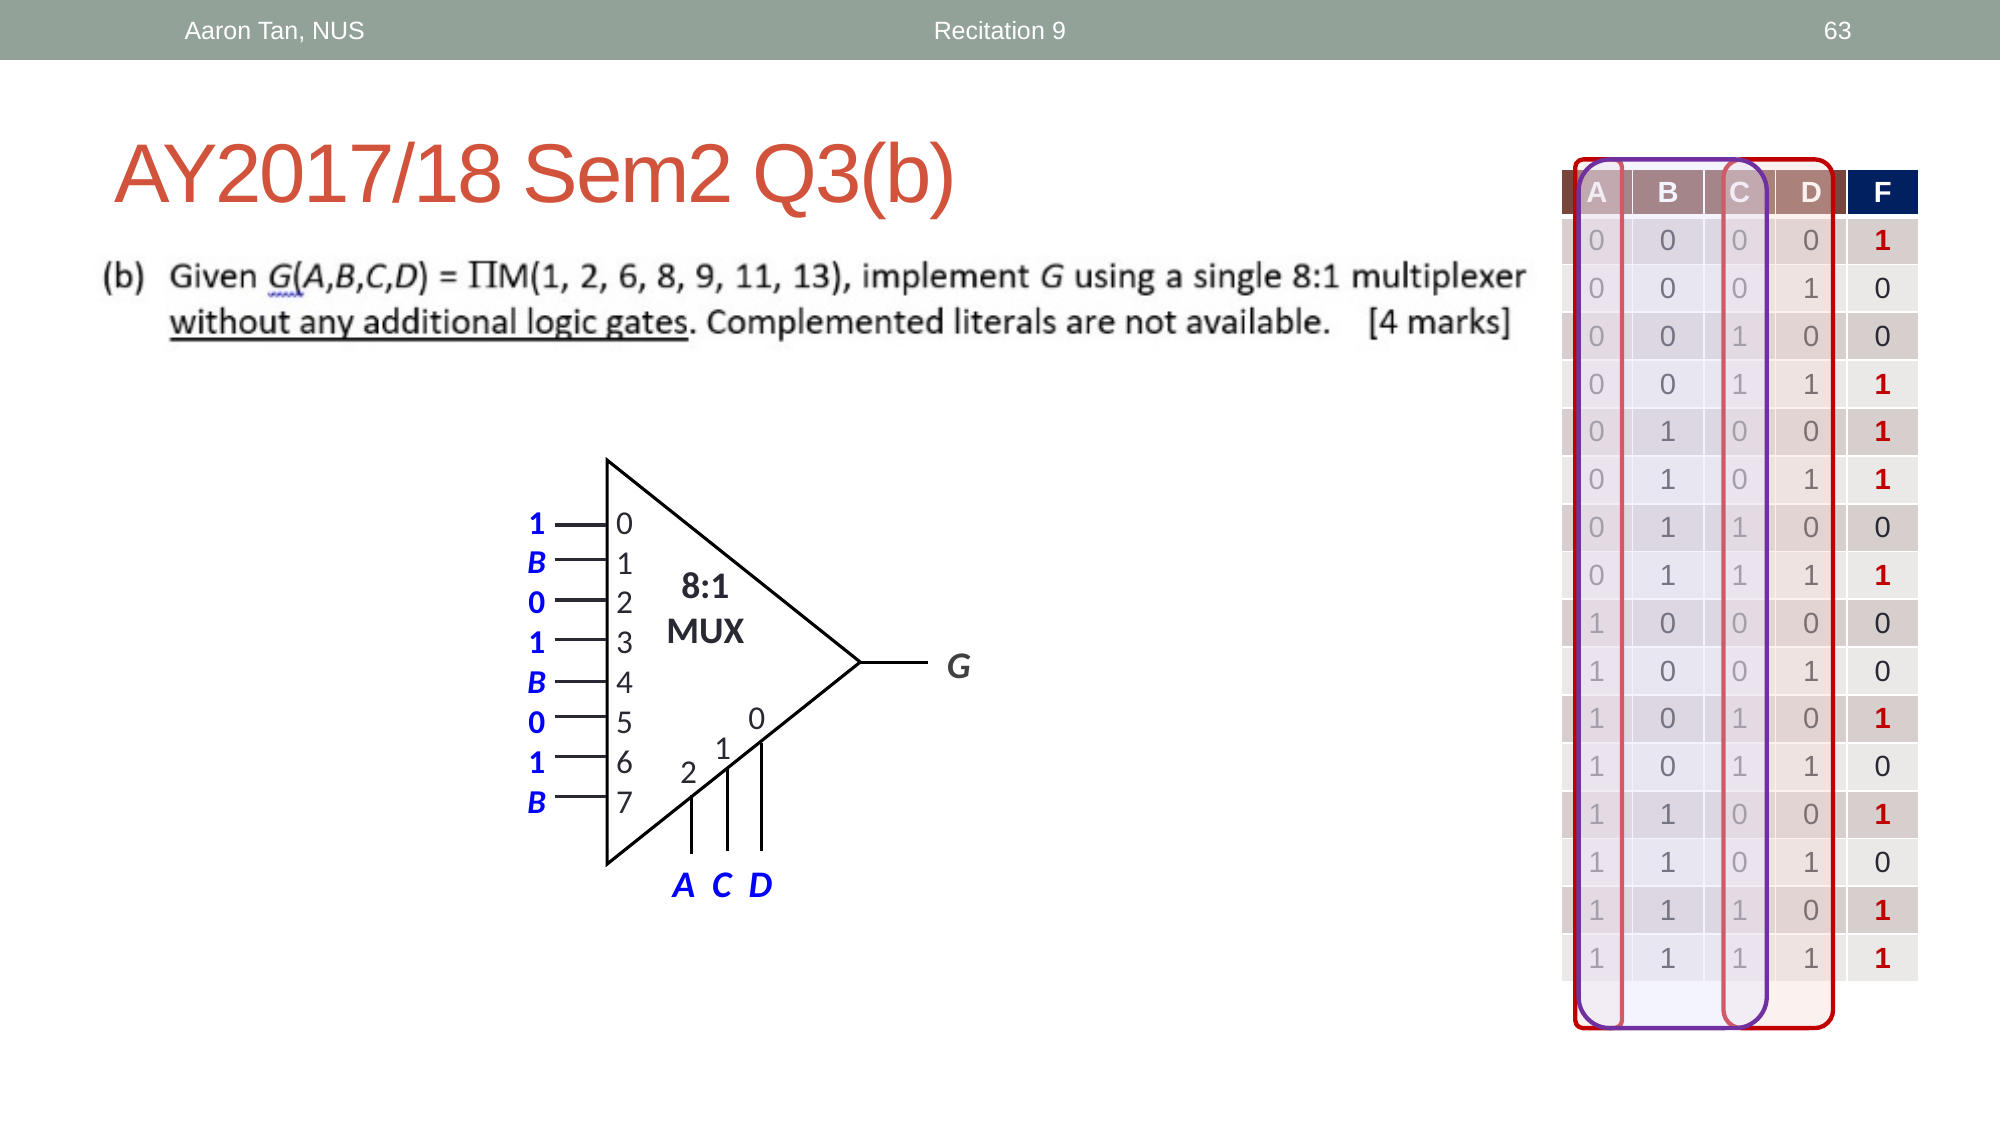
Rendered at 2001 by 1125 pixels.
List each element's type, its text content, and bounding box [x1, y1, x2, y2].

table_cell 1 [1842, 361, 1846, 407]
table_cell 1 [1848, 935, 1918, 981]
text_box 1 B 0 1 B 0 1 B [502, 499, 551, 836]
table_header D [1842, 170, 1846, 214]
table_cell 1 [1848, 792, 1918, 838]
title AY2017/18 Sem2 Q3(b) [99, 87, 1140, 246]
table_cell 0 [1562, 409, 1572, 455]
table_cell 0 [1842, 696, 1846, 742]
table_cell 1 [1842, 457, 1846, 503]
table_cell 1 [1562, 648, 1572, 694]
table_cell 1 [1562, 600, 1572, 646]
table_cell 1 [1562, 792, 1572, 838]
table_cell 1 [1562, 887, 1572, 933]
table_cell 1 [1848, 457, 1918, 503]
table_cell 1 [1842, 648, 1846, 694]
table_cell 0 [1842, 792, 1846, 838]
table_cell 1 [1562, 839, 1572, 885]
table_cell 0 [1848, 265, 1918, 311]
table_cell 1 [1848, 696, 1918, 742]
table_cell 0 [1564, 313, 1572, 359]
table_cell 1 [1848, 361, 1918, 407]
table_cell 1 [1842, 839, 1846, 885]
table_cell 1 [1562, 744, 1572, 790]
table_cell 0 [1848, 839, 1918, 885]
table_cell 0 [1842, 219, 1846, 264]
table_cell 0 [1842, 505, 1846, 551]
table_cell 1 [1842, 935, 1846, 981]
table_cell 0 [1562, 457, 1572, 503]
table_cell 0 [1842, 409, 1846, 455]
text_box A C D [659, 873, 786, 909]
table_header A [1562, 170, 1572, 214]
table_cell 1 [1848, 887, 1918, 933]
table_cell 1 [1848, 219, 1918, 264]
picture [85, 249, 1562, 353]
table_cell 0 [1562, 219, 1572, 264]
table_cell 1 [1562, 696, 1572, 742]
table_cell 0 [1848, 313, 1918, 359]
slide_number Aaron Tan, NUS [169, 3, 645, 57]
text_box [1574, 159, 1834, 1029]
table_cell 0 [1842, 887, 1846, 933]
table_cell 0 [1848, 505, 1918, 551]
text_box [554, 459, 1001, 865]
table_cell 1 [1842, 552, 1846, 598]
table_cell 0 [1848, 648, 1918, 694]
table_cell 1 [1842, 744, 1846, 790]
footer Recitation 9 [645, 3, 1547, 57]
table_cell 1 [1848, 409, 1918, 455]
slide_number 63 [1725, 3, 1867, 57]
table_cell 0 [1562, 552, 1572, 598]
table_cell 1 [1848, 552, 1918, 598]
table_cell 1 [1562, 935, 1572, 981]
table_cell 0 [1842, 600, 1846, 646]
table_cell 0 [1848, 744, 1918, 790]
table_cell 0 [1842, 313, 1846, 359]
table_cell 1 [1842, 265, 1846, 311]
table_cell 0 [1848, 600, 1918, 646]
table_cell 0 [1562, 505, 1572, 551]
table_header F [1848, 170, 1918, 214]
table_cell 0 [1562, 361, 1572, 407]
